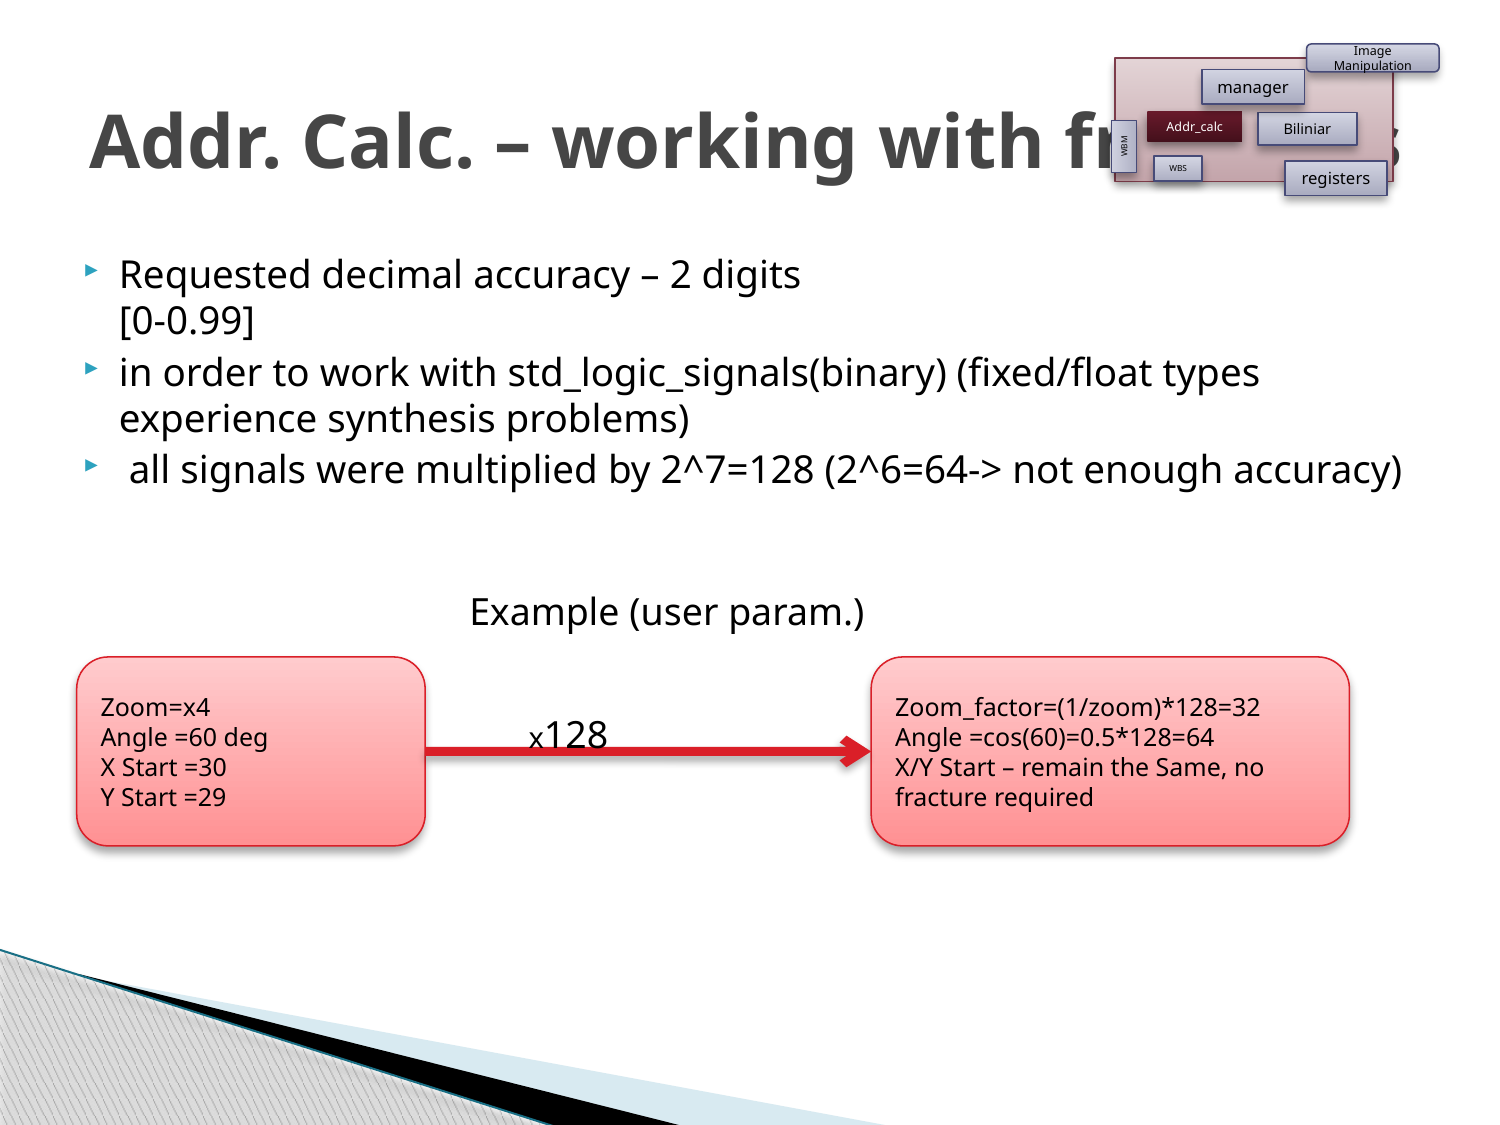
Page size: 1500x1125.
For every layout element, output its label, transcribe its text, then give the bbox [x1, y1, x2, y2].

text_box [424, 703, 872, 765]
text_box Zoom_factor=(1/zoom)*128=32 Angle =cos(60)=0.5*128=64 X/Y Start – remain the Same, no fracture required [870, 656, 1351, 847]
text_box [1111, 43, 1440, 197]
text_box Zoom=x4 Angle =60 deg X Start =30 Y Start =29 [75, 656, 426, 847]
title Addr. Calc. – working with fractures [75, 45, 1425, 233]
list Requested decimal accuracy – 2 digits [0-0.99] in order to work with std_logic_signals(binary) (fixed/float types experience synthesis problems) all signals were multiplied by 2^7=128 (2^6=64-> not enough accuracy) [53, 243, 1425, 541]
text_box Example (user param.) [454, 580, 1034, 641]
